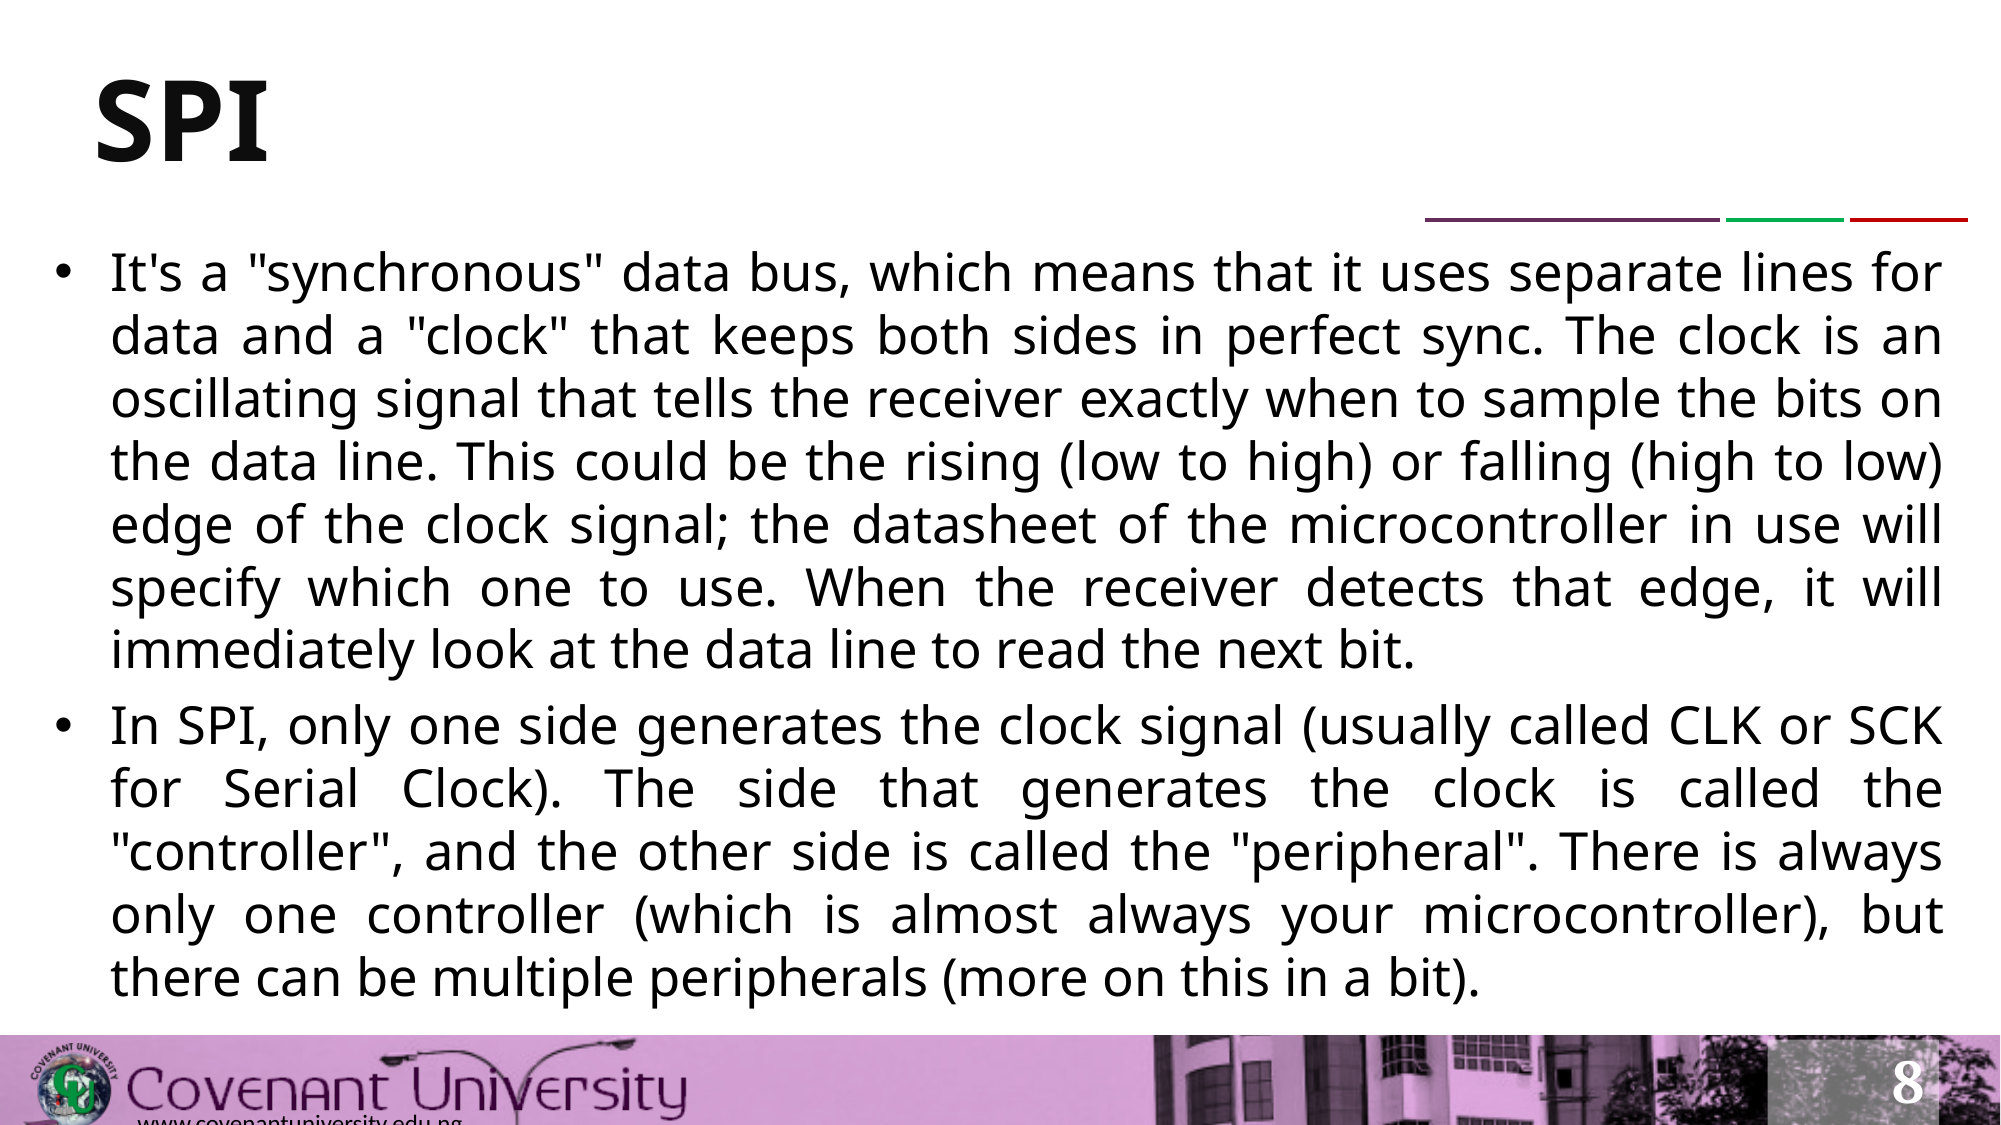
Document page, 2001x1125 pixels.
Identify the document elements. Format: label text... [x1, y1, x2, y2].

picture [23, 1036, 1071, 1125]
title SPI [74, 20, 2000, 213]
list It's a "synchronous" data bus, which means that it uses separate lines for data and a "clock" that keeps both sides in perfect sync. The clock is an oscillating signal that tells the receiver exactly when to sample the bits on the data line. This could be the rising (low to high) or falling (high to low) edge of the clock signal; the datasheet of the microcontroller in use will specify which one to use. When the receiver detects that edge, it will immediately look at the data line to read the next bit. In SPI, only one side generates the clock signal (usually called CLK or SCK for Serial Clock). The side that generates the clock is called the "controller", and the other side is called the "peripheral". There is always only one controller (which is almost always your microcontroller), but there can be multiple peripherals (more on this in a bit). [39, 231, 1961, 1024]
